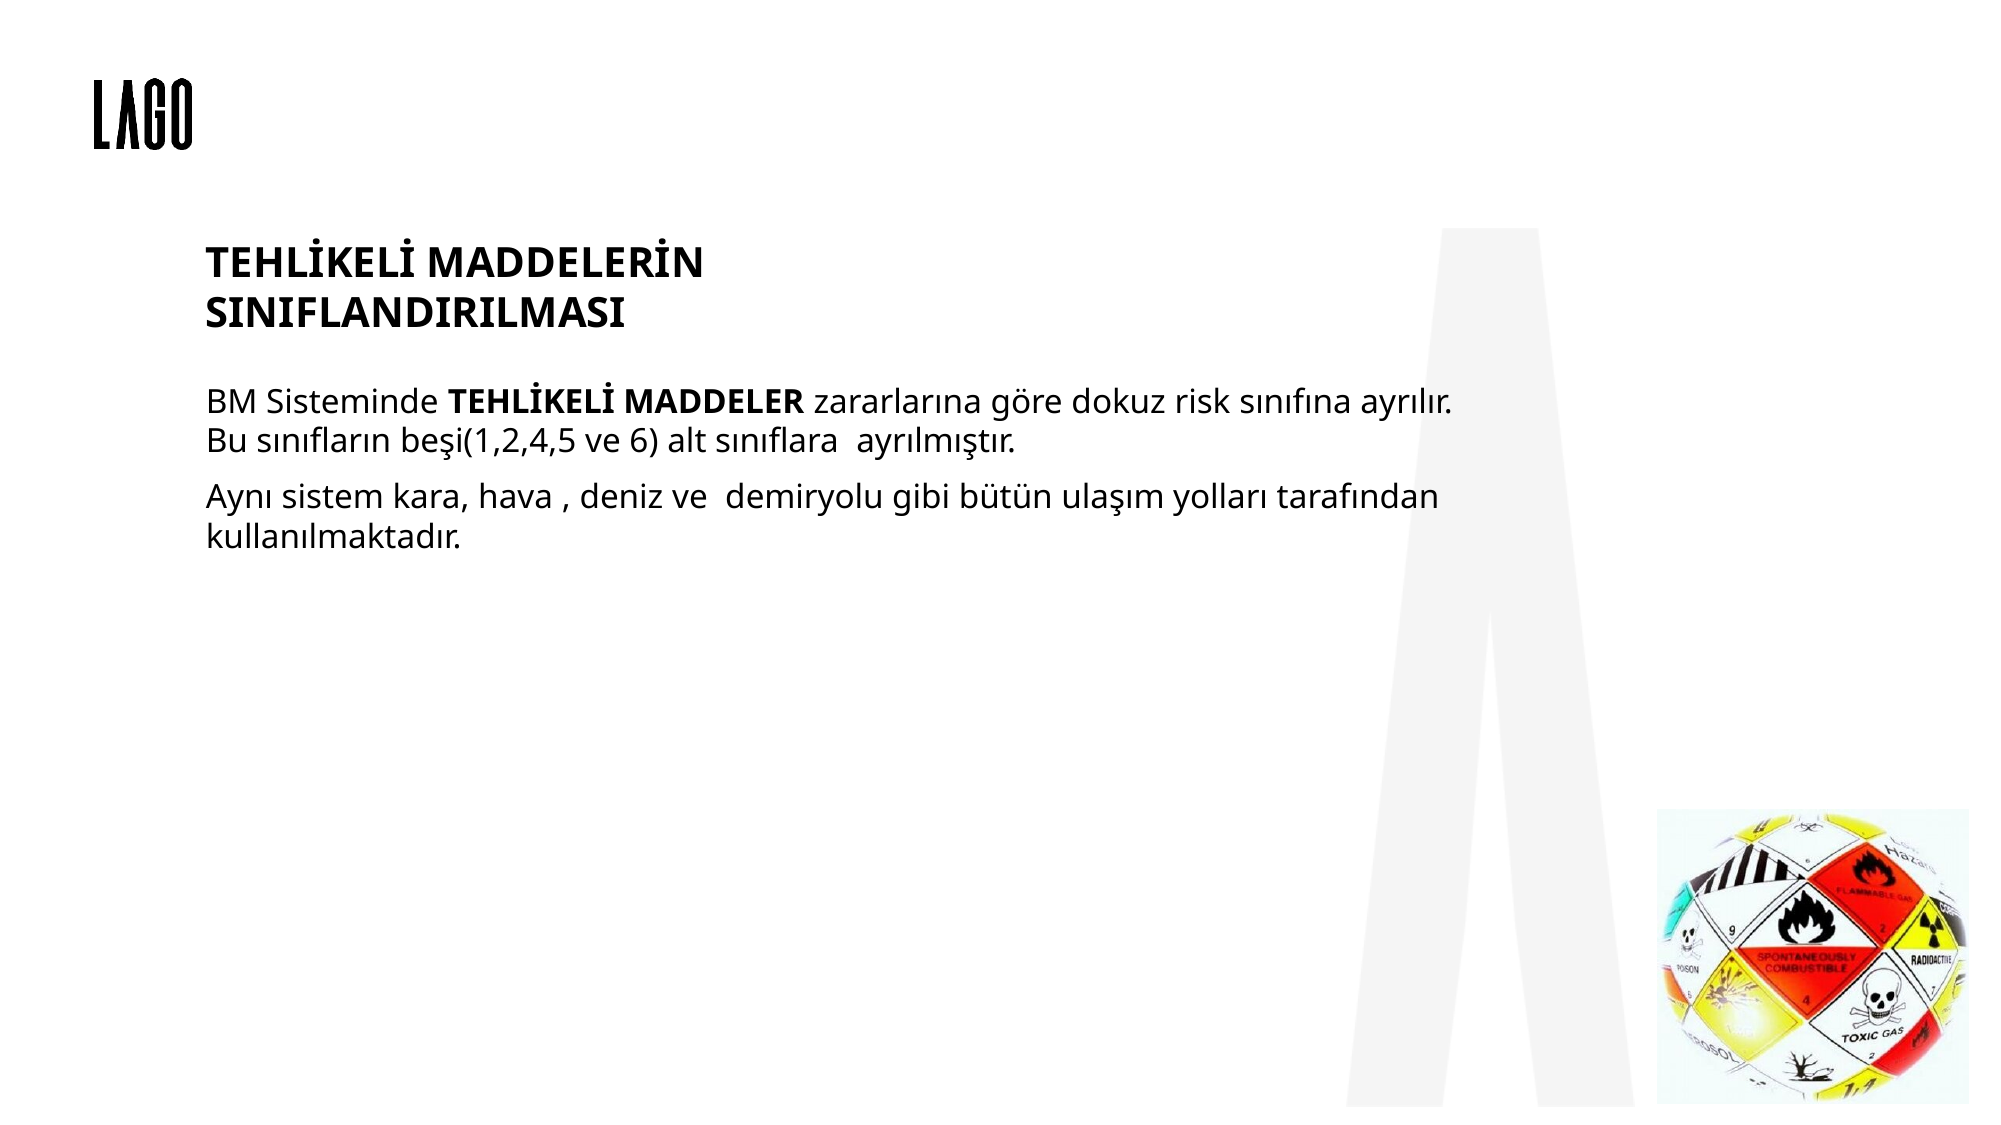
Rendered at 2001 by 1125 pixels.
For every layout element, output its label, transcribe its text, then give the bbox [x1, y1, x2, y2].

picture [1657, 809, 1969, 1104]
text_box Aynı sistem kara, hava , deniz ve demiryolu gibi bütün ulaşım yolları tarafından kullanılmaktadır. [191, 468, 1346, 563]
picture [94, 78, 192, 150]
picture [1346, 228, 1635, 1107]
text_box TEHLİKELİ MADDELERİN SINIFLANDIRILMASI [191, 228, 833, 344]
text_box BM Sisteminde TEHLİKELİ MADDELER zararlarına göre dokuz risk sınıfına ayrılır. Bu sınıfların beşi(1,2,4,5 ve 6) alt sınıflara ayrılmıştır. [191, 372, 1346, 467]
